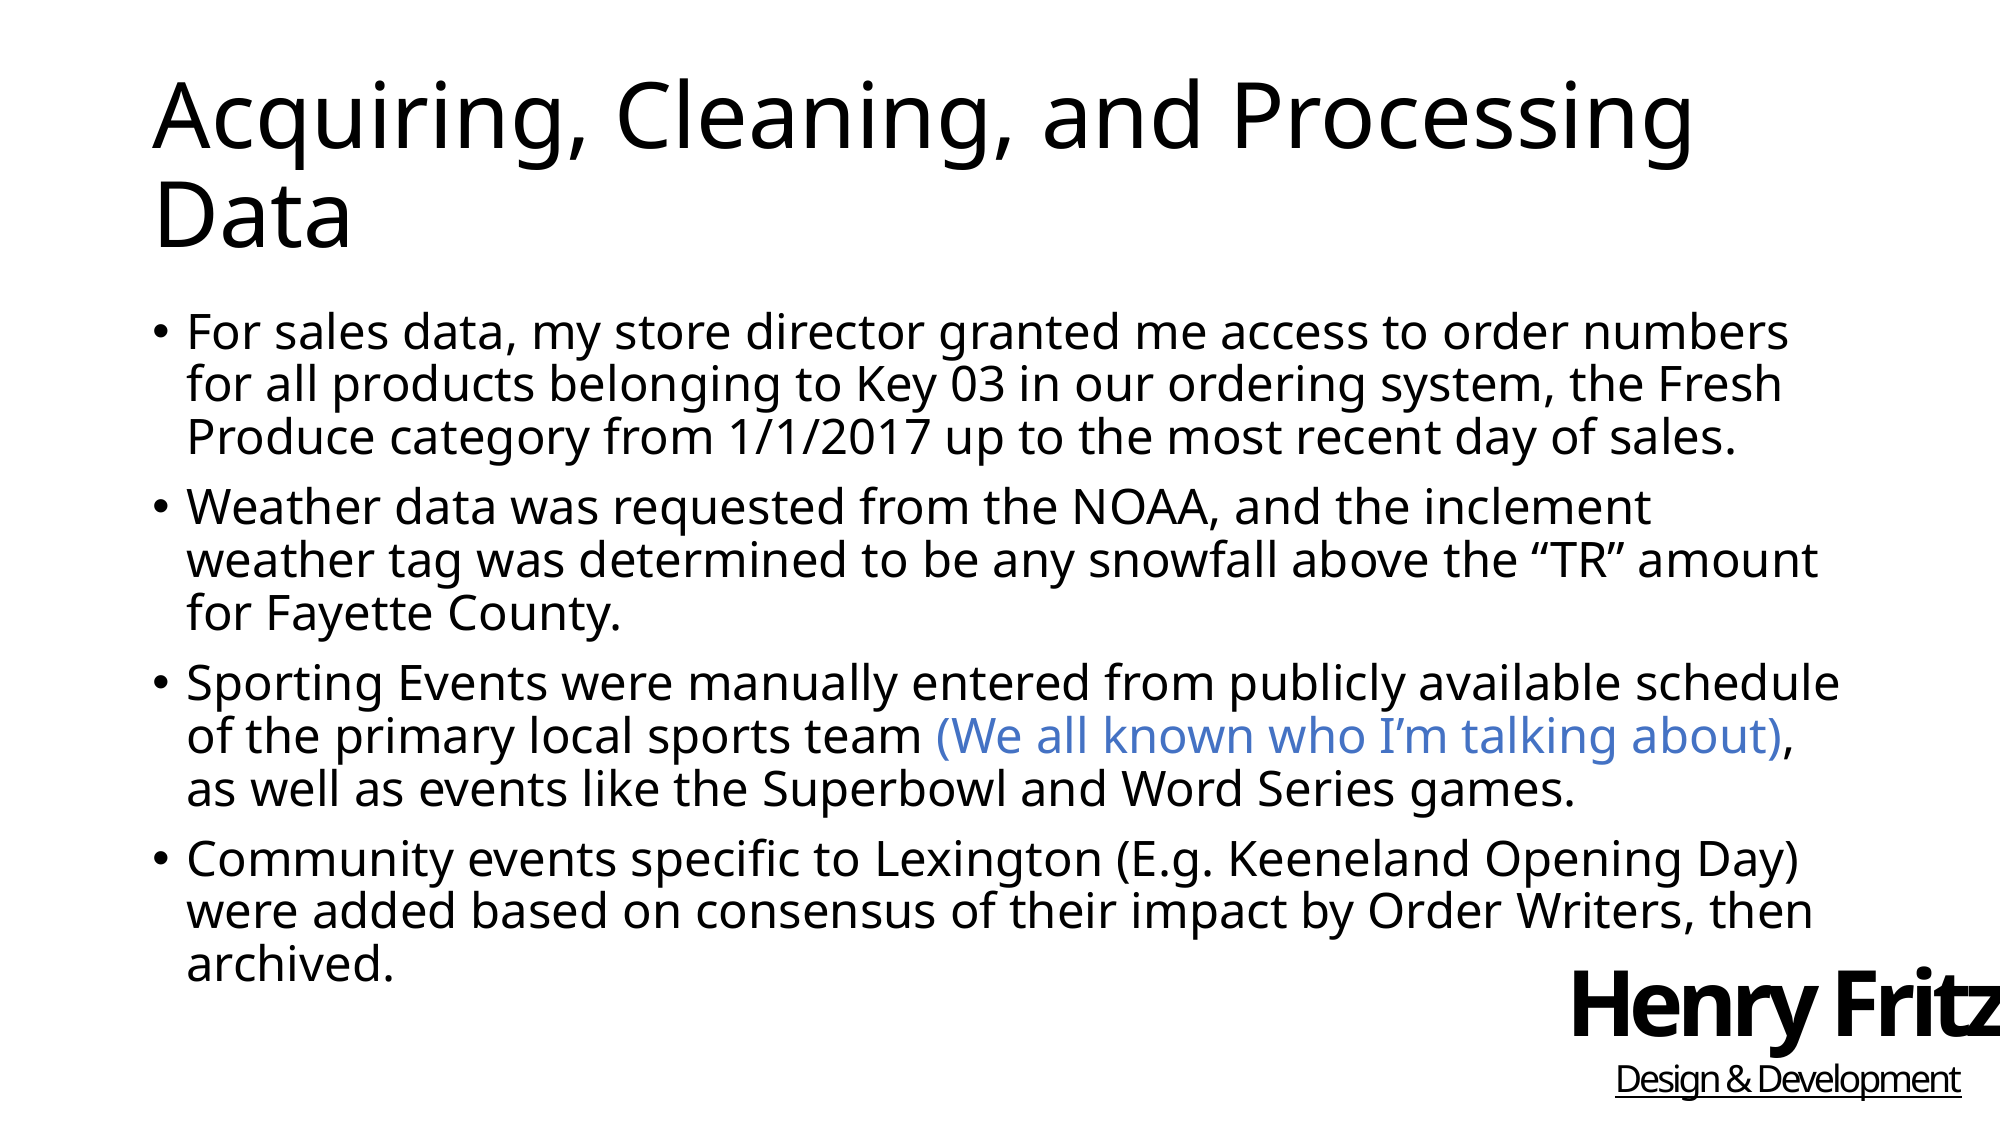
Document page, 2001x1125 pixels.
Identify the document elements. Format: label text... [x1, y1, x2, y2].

list For sales data, my store director granted me access to order numbers for all products belonging to Key 03 in our ordering system, the Fresh Produce category from 1/1/2017 up to the most recent day of sales. Weather data was requested from the NOAA, and the inclement weather tag was determined to be any snowfall above the “TR” amount for Fayette County. Sporting Events were manually entered from publicly available schedule of the primary local sports team (We all known who I’m talking about), as well as events like the Superbowl and Word Series games. Community events specific to Lexington (E.g. Keeneland Opening Day) were added based on consensus of their impact by Order Writers, then archived. [137, 299, 1863, 1014]
text_box Henry Fritz Design & Development [1477, 937, 2000, 1125]
title Acquiring, Cleaning, and Processing Data [137, 59, 1863, 278]
